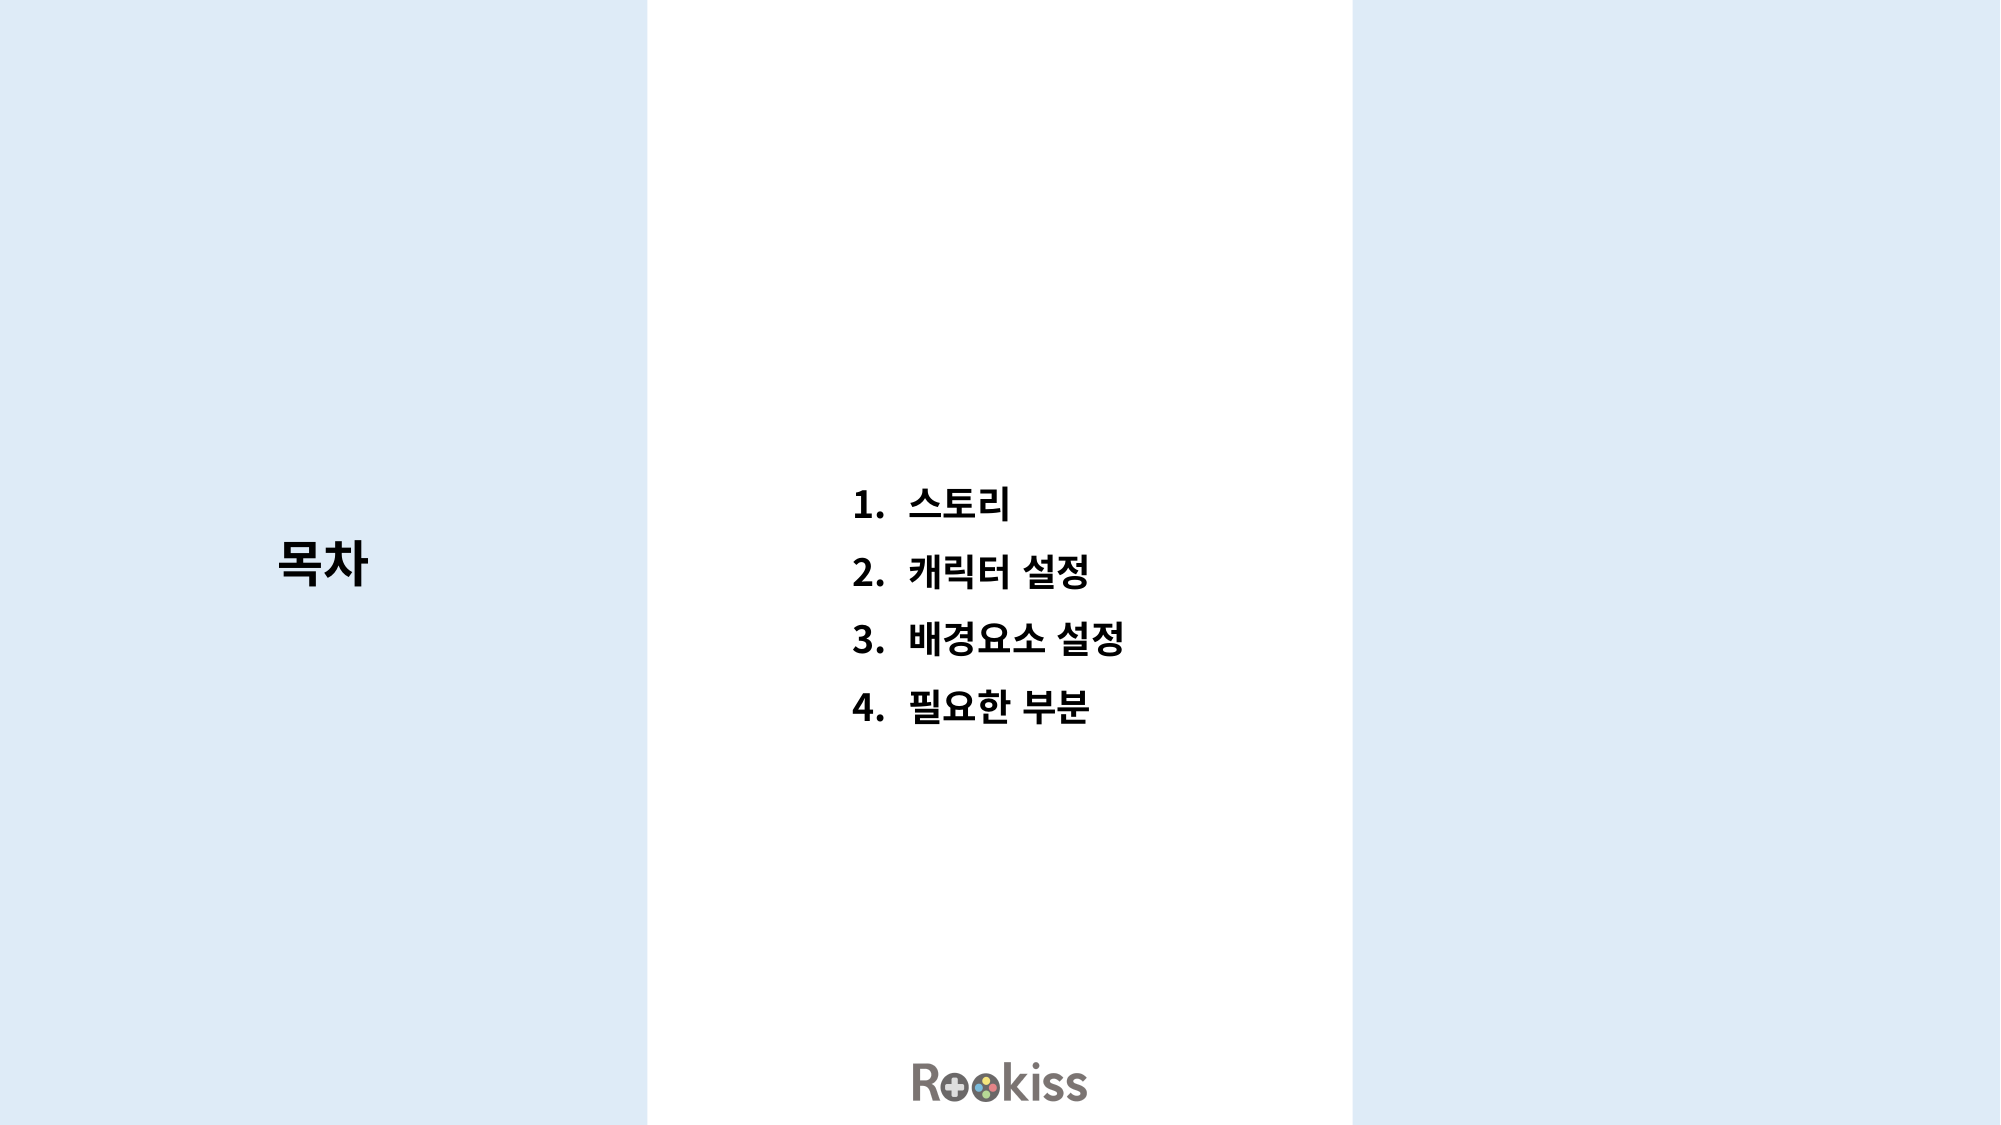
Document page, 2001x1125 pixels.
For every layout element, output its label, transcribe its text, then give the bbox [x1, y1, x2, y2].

text_box [1352, 0, 2000, 1125]
text_box 스토리 캐릭터 설정 배경요소 설정 필요한 부분 [837, 451, 1163, 736]
picture [913, 1062, 1087, 1102]
text_box [0, 0, 649, 1125]
text_box 목차 [235, 524, 412, 600]
